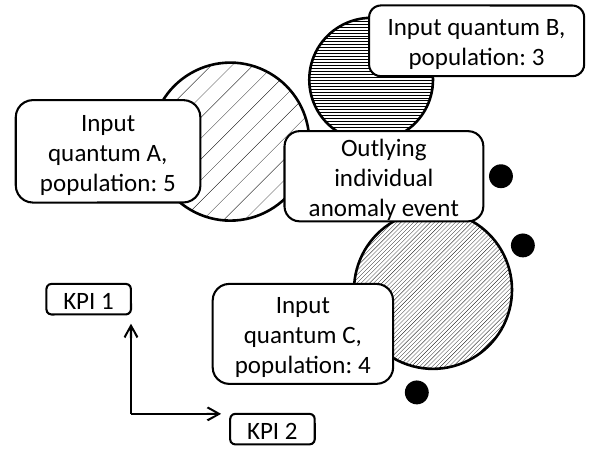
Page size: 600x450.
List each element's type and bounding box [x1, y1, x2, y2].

text_box [15, 5, 585, 445]
